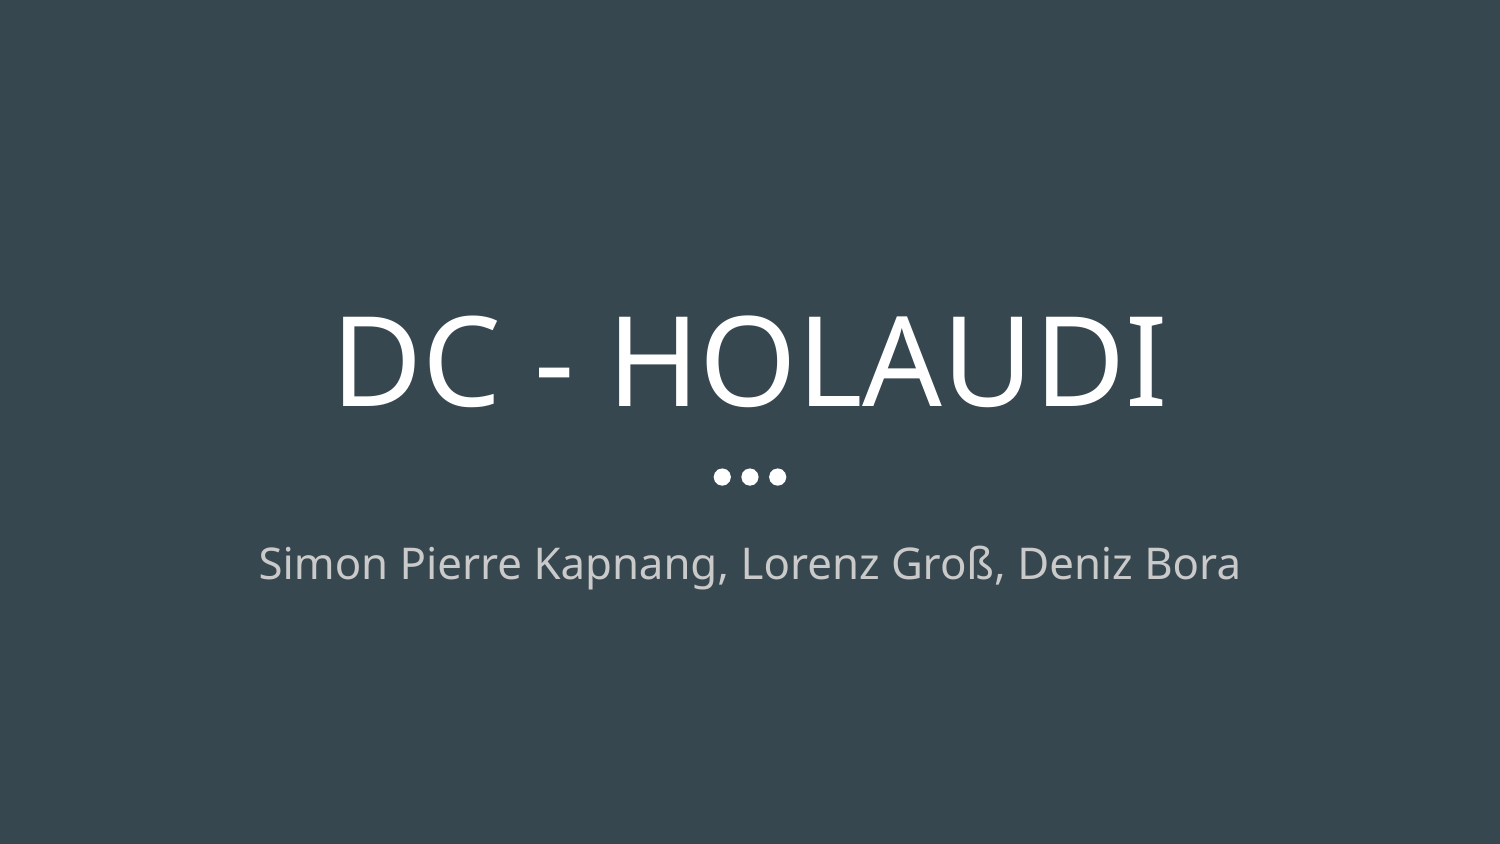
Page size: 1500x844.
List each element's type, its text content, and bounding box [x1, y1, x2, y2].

title DC - HOLAUDI [110, 162, 1390, 447]
subtitle Simon Pierre Kapnang, Lorenz Groß, Deniz Bora [110, 520, 1390, 651]
